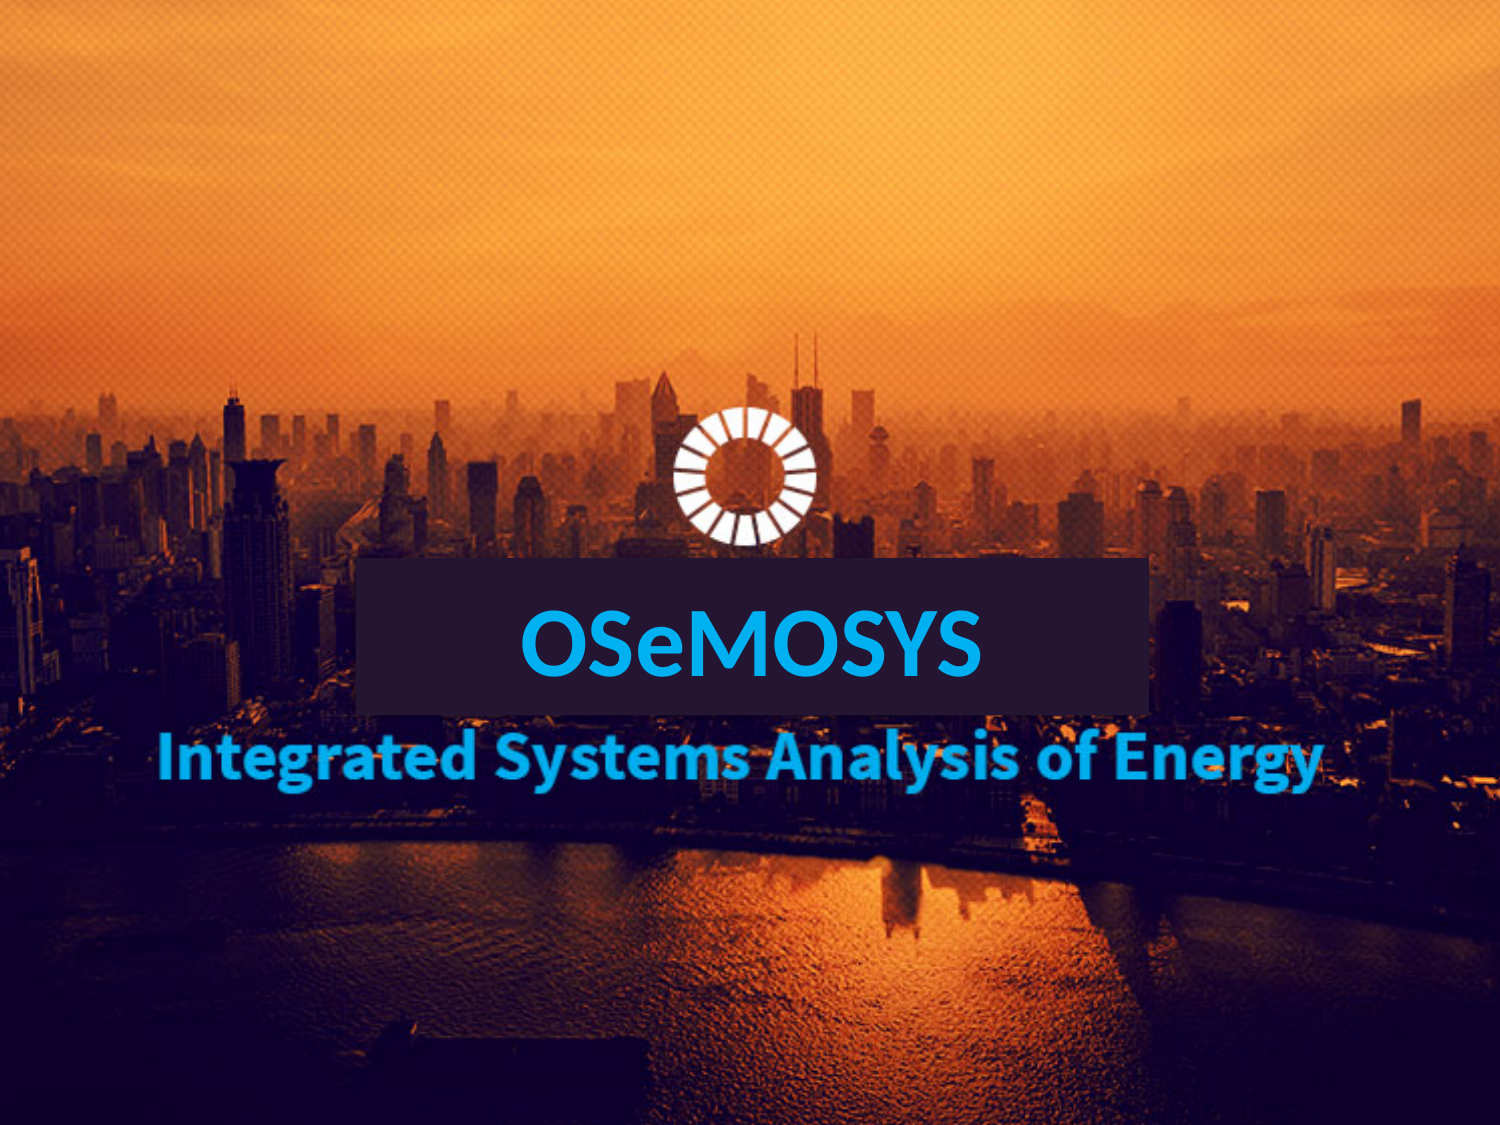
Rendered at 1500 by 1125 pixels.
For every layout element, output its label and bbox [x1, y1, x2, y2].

list [0, 0, 1500, 1125]
